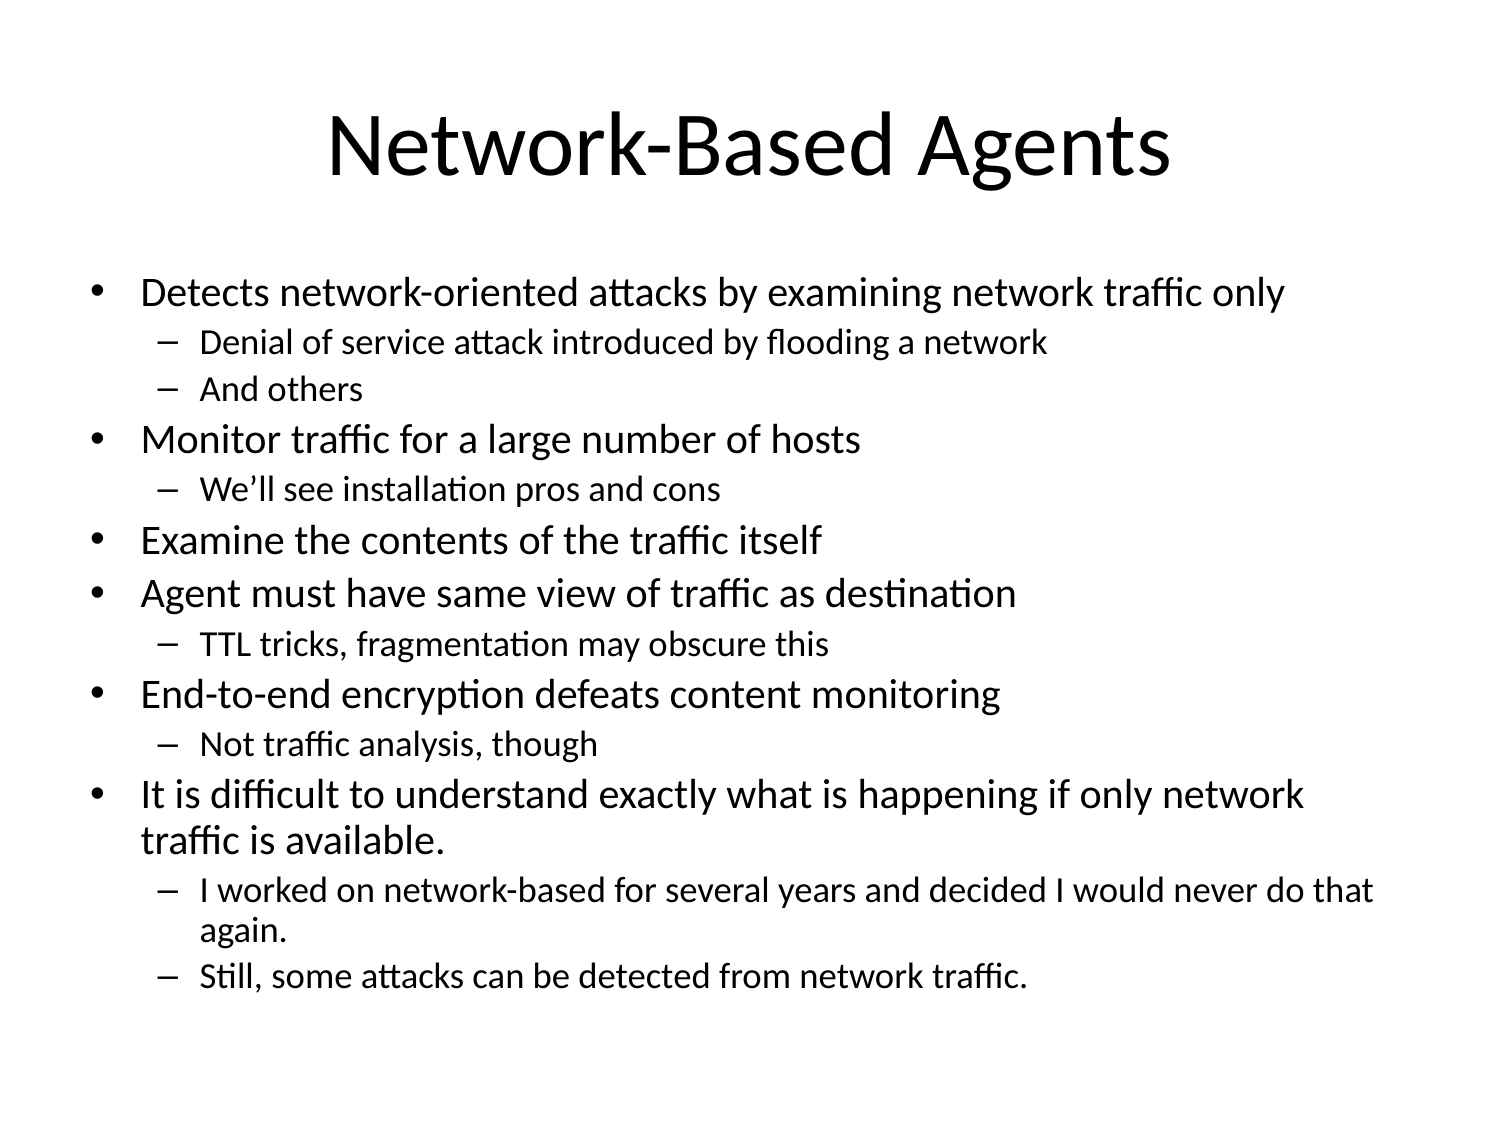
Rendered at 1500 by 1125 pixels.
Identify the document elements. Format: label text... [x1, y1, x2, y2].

list Detects network-oriented attacks by examining network traffic only Denial of service attack introduced by flooding a network And others Monitor traffic for a large number of hosts We’ll see installation pros and cons Examine the contents of the traffic itself Agent must have same view of traffic as destination TTL tricks, fragmentation may obscure this End-to-end encryption defeats content monitoring Not traffic analysis, though It is difficult to understand exactly what is happening if only network traffic is available. I worked on network-based for several years and decided I would never do that again. Still, some attacks can be detected from network traffic. [75, 262, 1425, 1005]
title Network-Based Agents [75, 45, 1425, 233]
